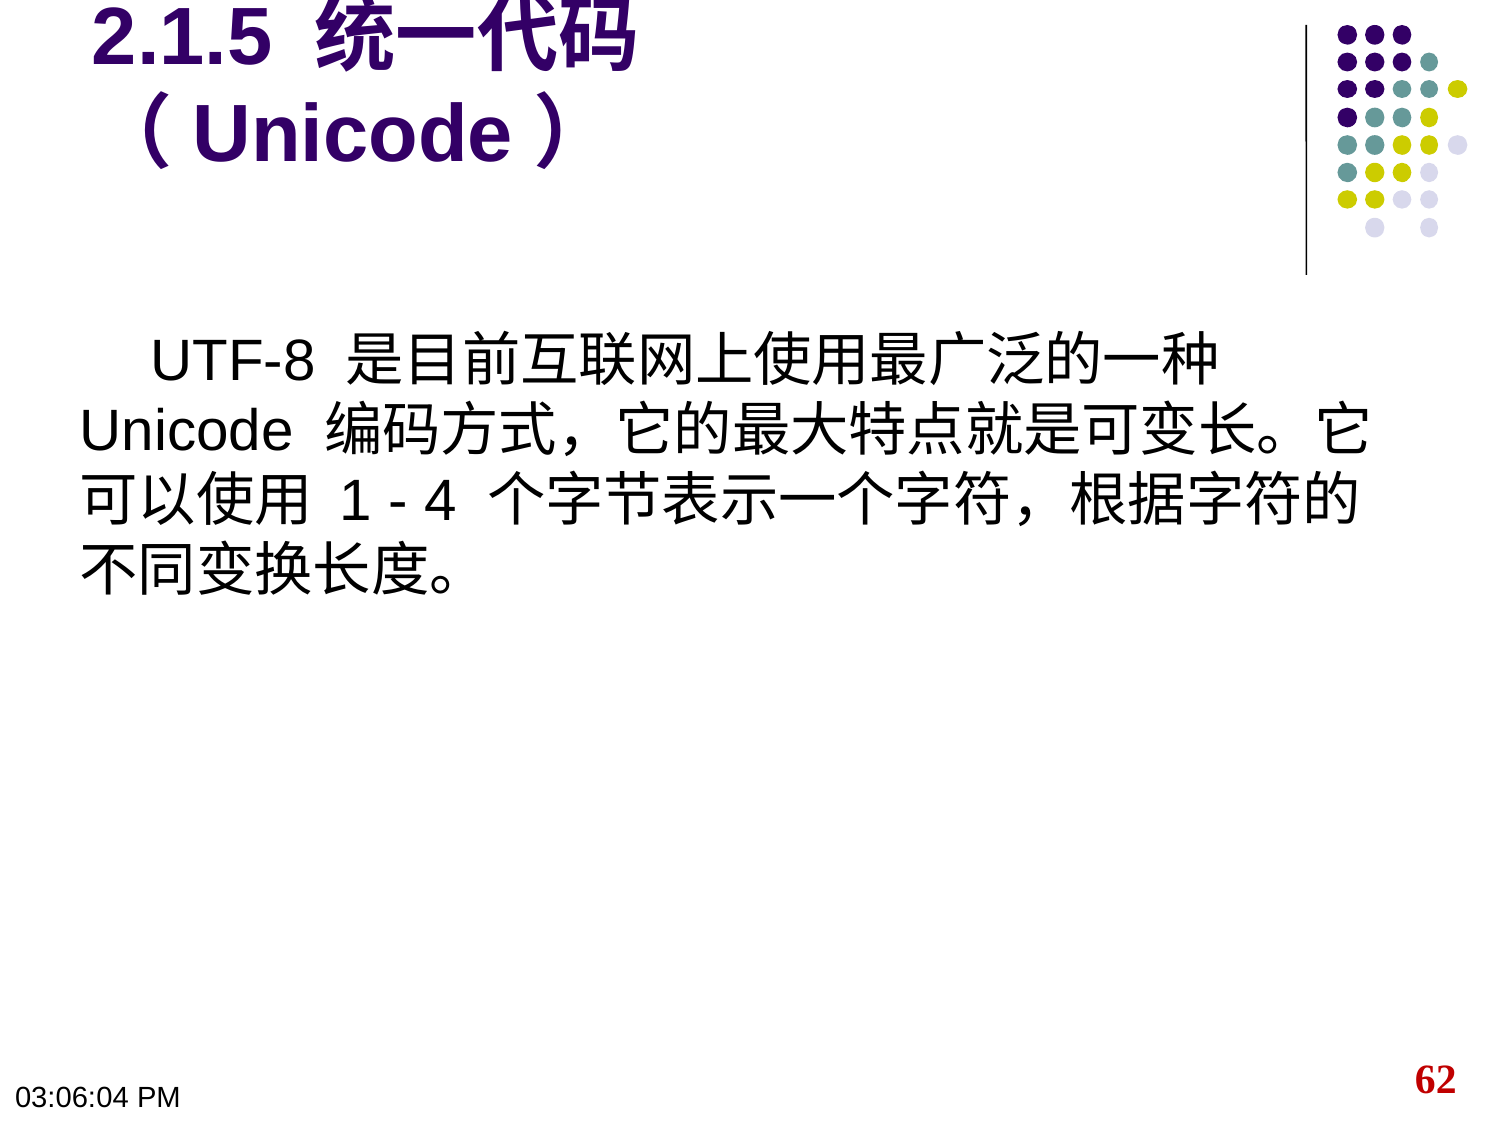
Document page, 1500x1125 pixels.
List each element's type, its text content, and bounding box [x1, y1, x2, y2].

title 2.1.5 统一代码（Unicode） [76, 66, 1128, 186]
slide_number 62 [1387, 1044, 1484, 1121]
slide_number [0, 1070, 337, 1122]
list UTF-8 是目前互联网上使用最广泛的一种 Unicode 编码方式，它的最大特点就是可变长。它可以使用 1 - 4 个字节表示一个字符，根据字符的不同变换长度。 [64, 314, 1424, 634]
